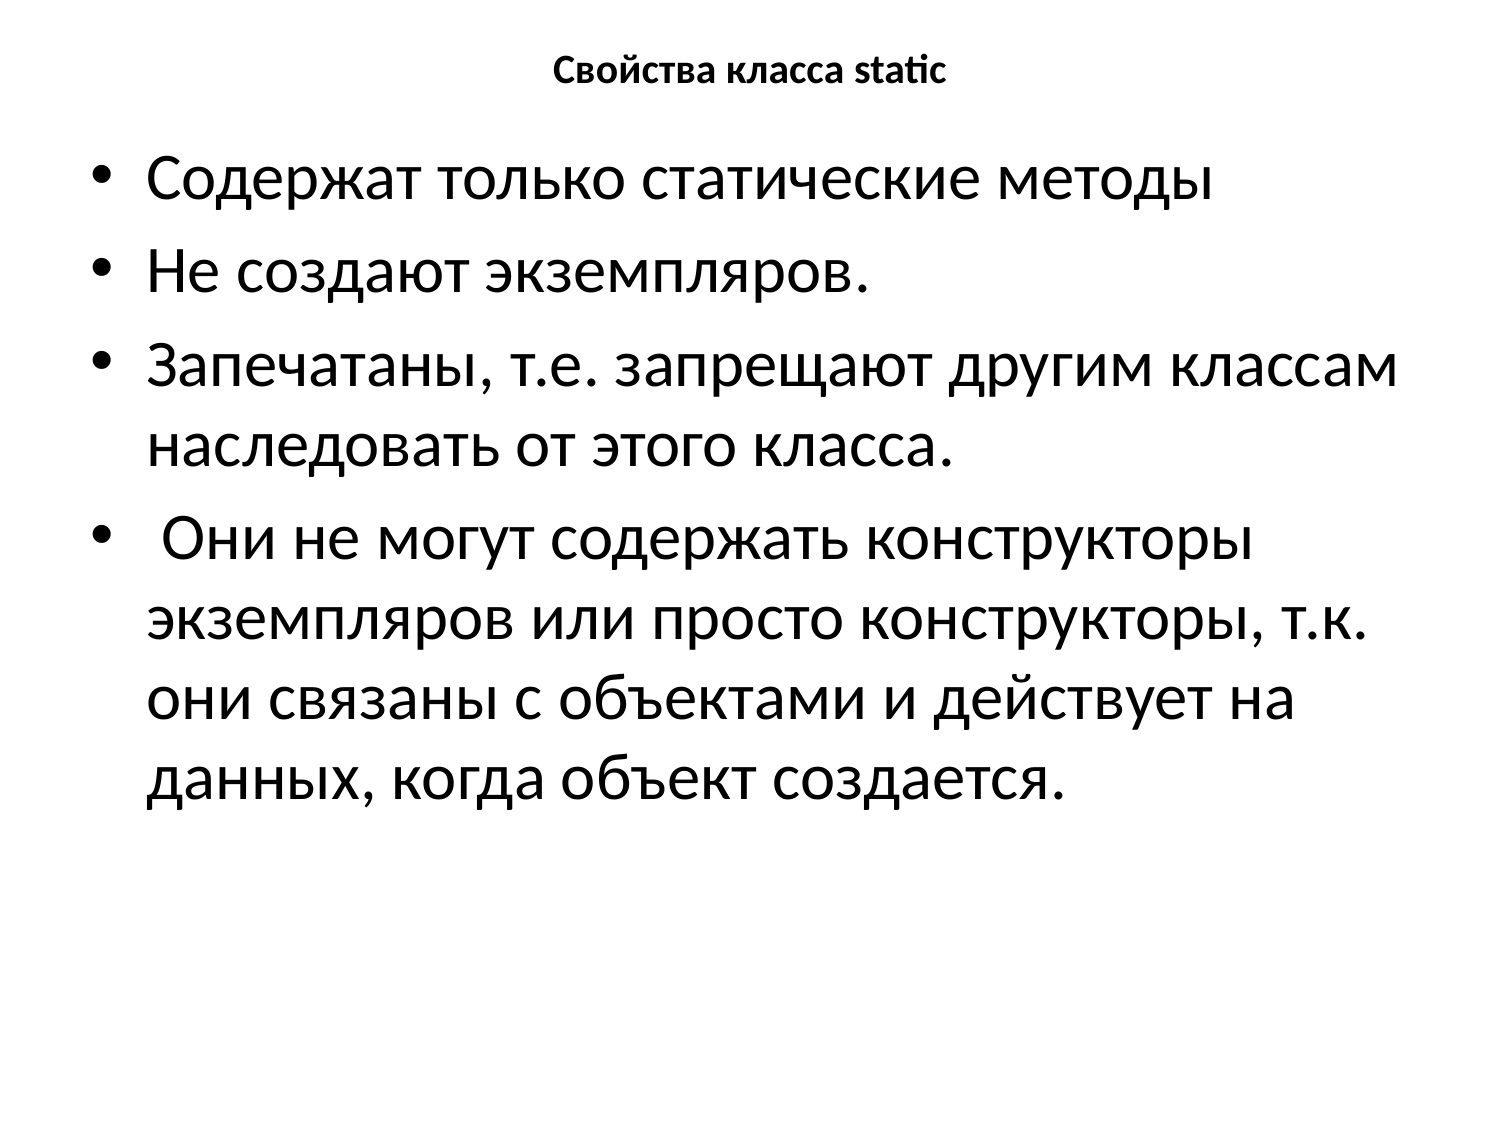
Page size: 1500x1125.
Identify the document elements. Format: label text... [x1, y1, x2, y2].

list Содержат только статические методы Не создают экземпляров. Запечатаны, т.е. запрещают другим классам наследовать от этого класса. Они не могут содержать конструкторы экземпляров или просто конструкторы, т.к. они связаны с объектами и действует на данных, когда объект создается. [75, 125, 1425, 1005]
title Свойства класса static [75, 19, 1425, 114]
